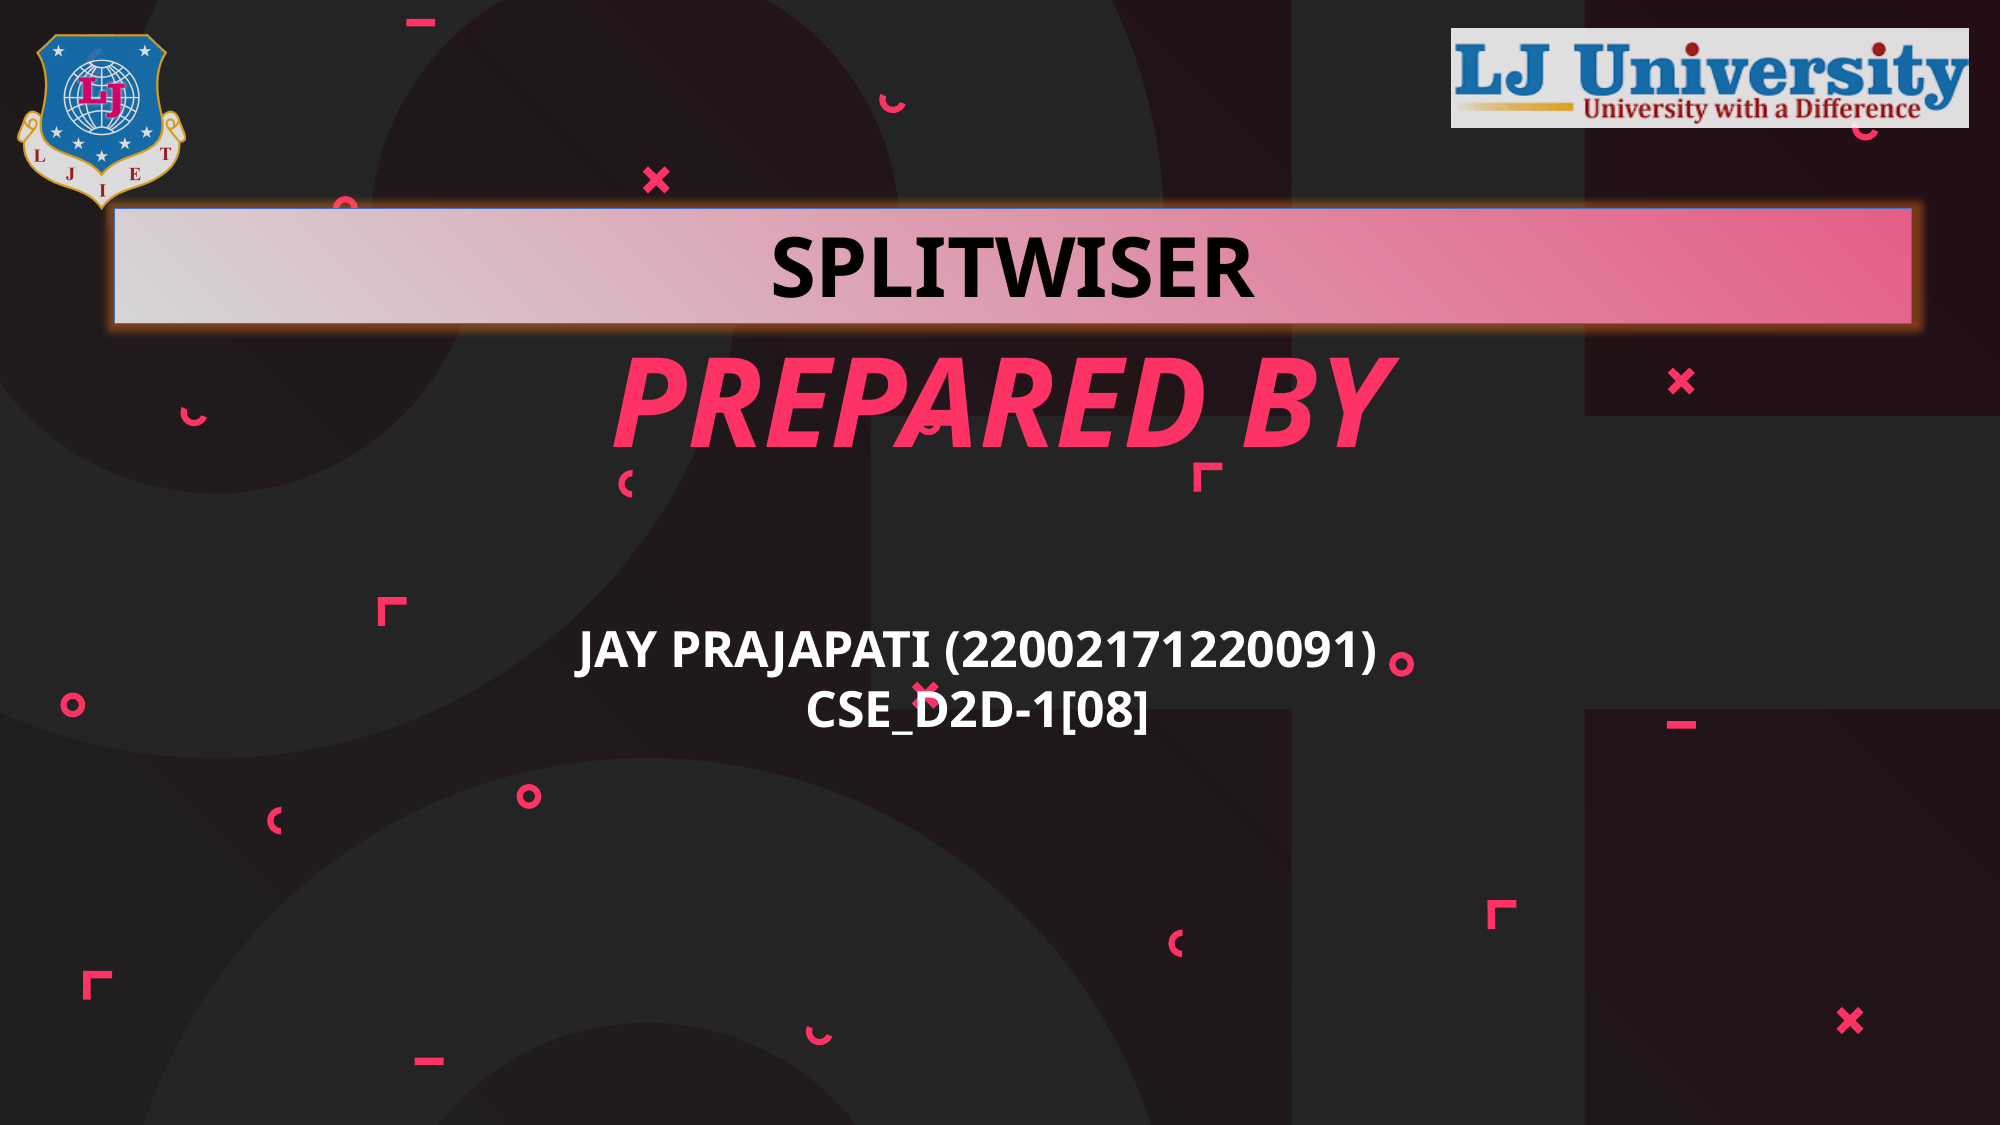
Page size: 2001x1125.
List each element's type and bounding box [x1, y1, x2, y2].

text_box [0, 0, 2000, 1125]
picture [17, 34, 186, 210]
text_box [0, 0, 1880, 1065]
picture [1451, 28, 1969, 128]
